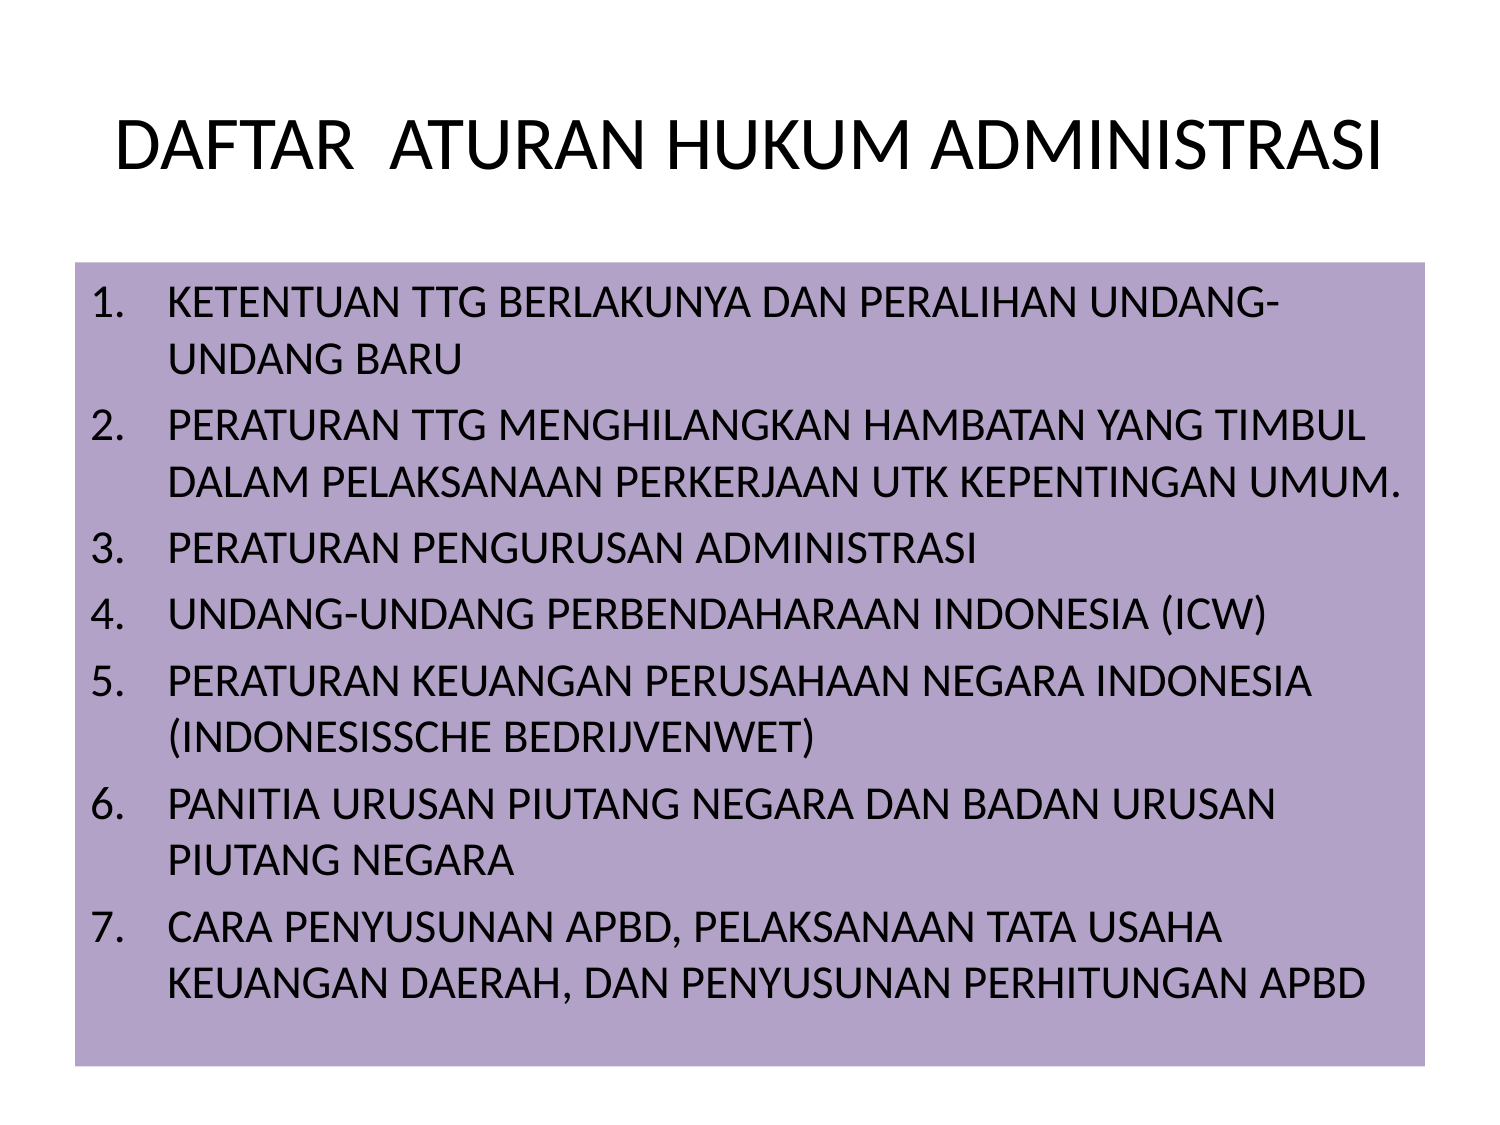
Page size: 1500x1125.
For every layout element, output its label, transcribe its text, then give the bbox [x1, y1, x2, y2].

list KETENTUAN TTG BERLAKUNYA DAN PERALIHAN UNDANG-UNDANG BARU PERATURAN TTG MENGHILANGKAN HAMBATAN YANG TIMBUL DALAM PELAKSANAAN PERKERJAAN UTK KEPENTINGAN UMUM. PERATURAN PENGURUSAN ADMINISTRASI UNDANG-UNDANG PERBENDAHARAAN INDONESIA (ICW) PERATURAN KEUANGAN PERUSAHAAN NEGARA INDONESIA (INDONESISSCHE BEDRIJVENWET) PANITIA URUSAN PIUTANG NEGARA DAN BADAN URUSAN PIUTANG NEGARA CARA PENYUSUNAN APBD, PELAKSANAAN TATA USAHA KEUANGAN DAERAH, DAN PENYUSUNAN PERHITUNGAN APBD [75, 262, 1425, 1067]
title DAFTAR ATURAN HUKUM ADMINISTRASI [75, 45, 1425, 233]
